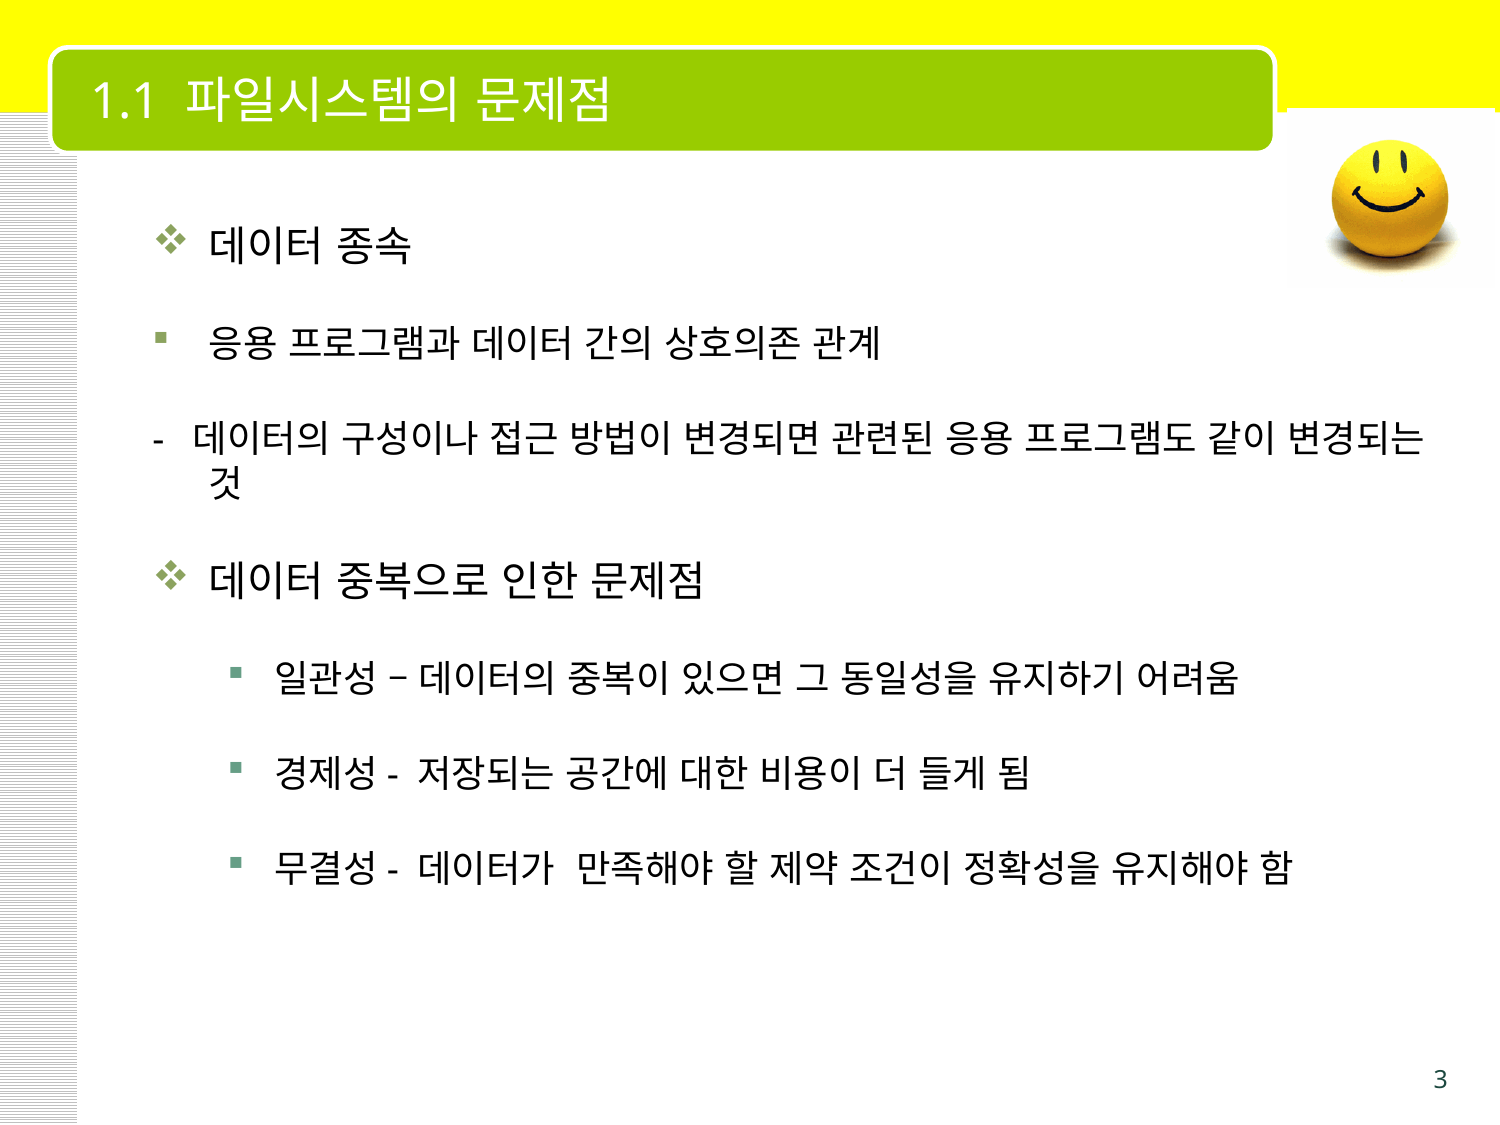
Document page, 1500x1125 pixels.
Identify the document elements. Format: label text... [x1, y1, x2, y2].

picture [1287, 108, 1495, 288]
title 1.1 파일시스템의 문제점 [74, 52, 1263, 145]
list 데이터 종속 응용 프로그램과 데이터 간의 상호의존 관계 - 데이터의 구성이나 접근 방법이 변경되면 관련된 응용 프로그램도 같이 변경되는 것 데이터 중복으로 인한 문제점 일관성 – 데이터의 중복이 있으면 그 동일성을 유지하기 어려움 경제성- 저장되는 공간에 대한 비용이 더 들게 됨 무결성- 데이터가 만족해야 할 제약 조건이 정확성을 유지해야 함 [137, 212, 1463, 988]
